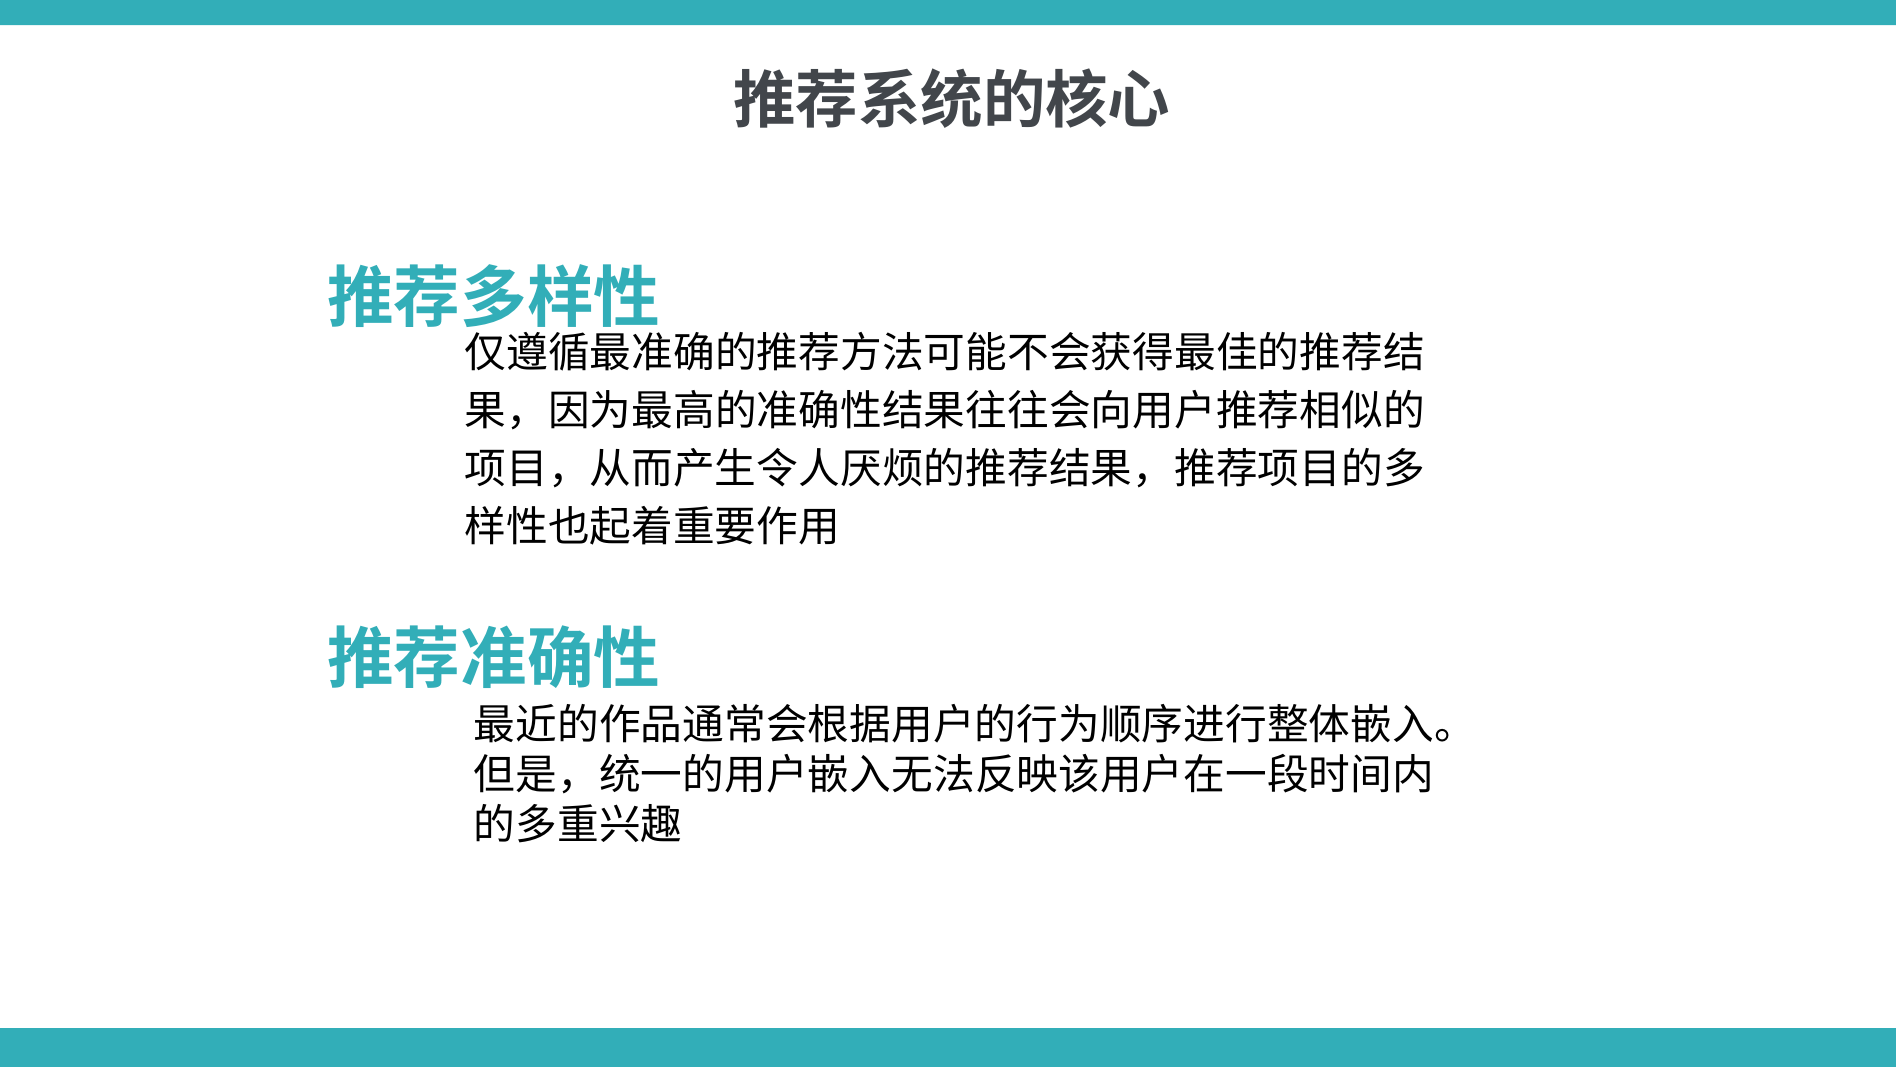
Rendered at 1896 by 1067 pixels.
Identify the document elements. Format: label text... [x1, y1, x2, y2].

text_box [0, 1028, 1896, 1067]
text_box 推荐准确性 [327, 602, 667, 696]
text_box 推荐多样性 [327, 242, 667, 335]
text_box 推荐系统的核心 [509, 47, 1395, 135]
text_box 仅遵循最准确的推荐方法可能不会获得最佳的推荐结果，因为最高的准确性结果往往会向用户推荐相似的项目，从而产生令人厌烦的推荐结果，推荐项目的多样性也起着重要作用 [464, 317, 1456, 550]
text_box 最近的作品通常会根据用户的行为顺序进行整体嵌入。但是，统一的用户嵌入无法反映该用户在一段时间内的多重兴趣 [459, 690, 1478, 856]
text_box [0, 0, 1896, 26]
